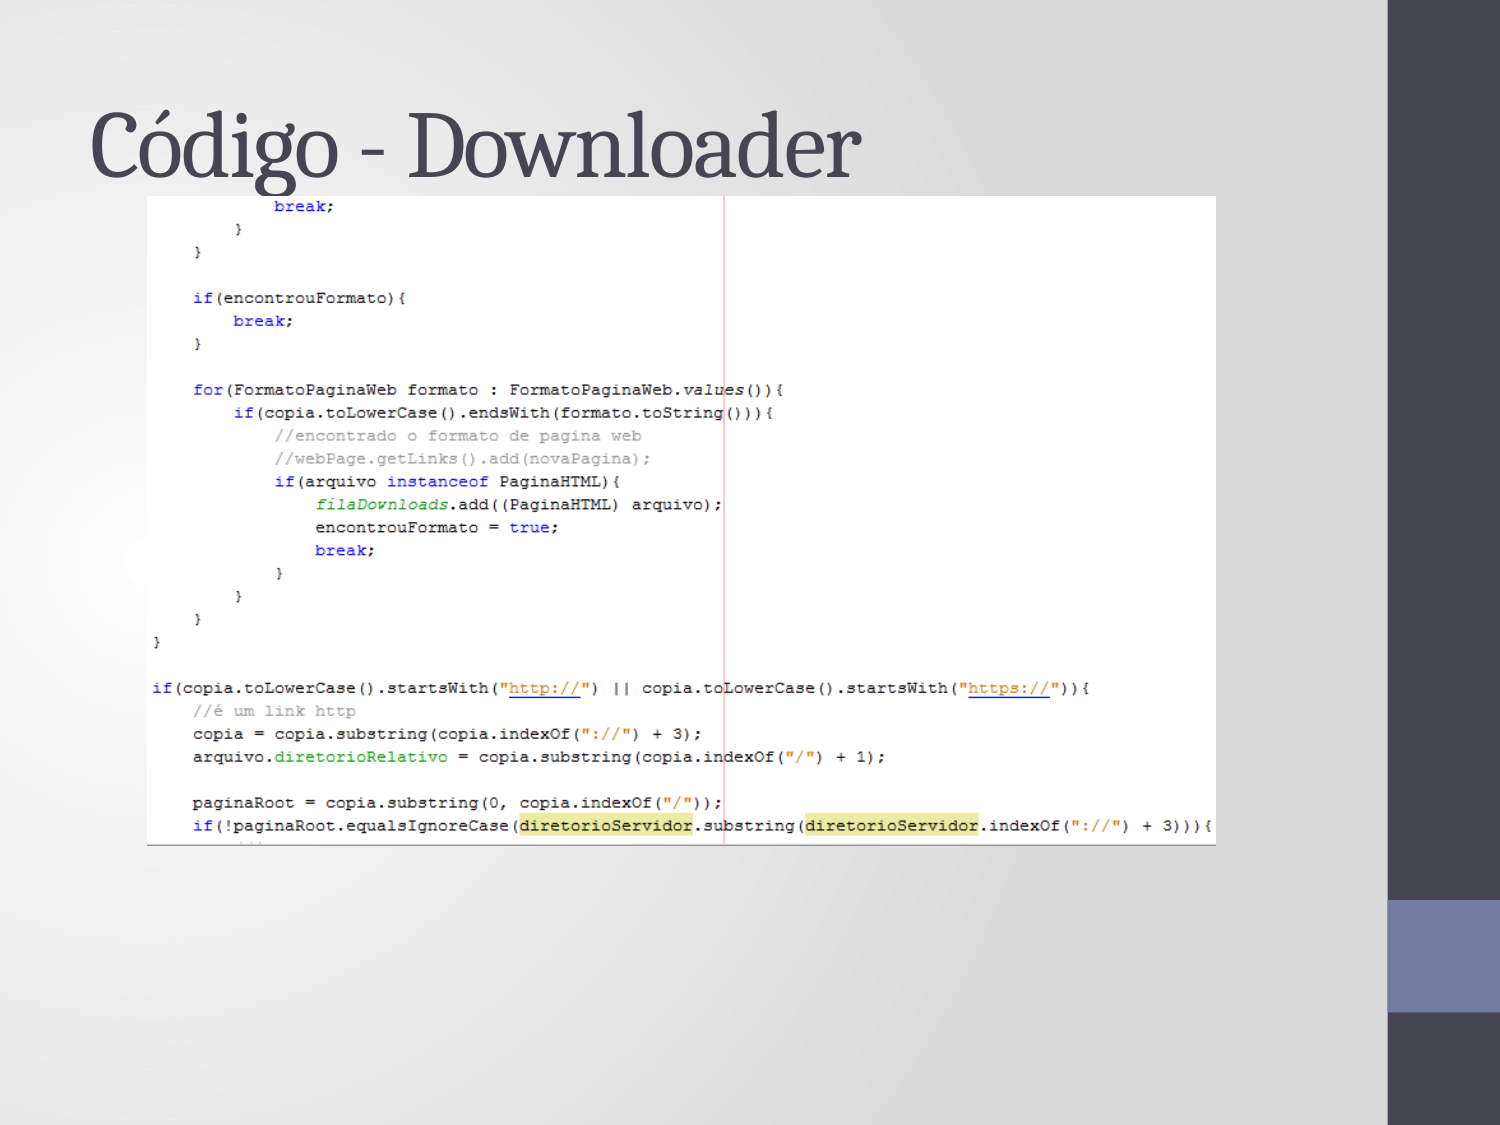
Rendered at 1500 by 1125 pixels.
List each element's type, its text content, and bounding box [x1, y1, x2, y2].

title Código - Downloader [75, 45, 1325, 233]
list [147, 195, 1216, 847]
